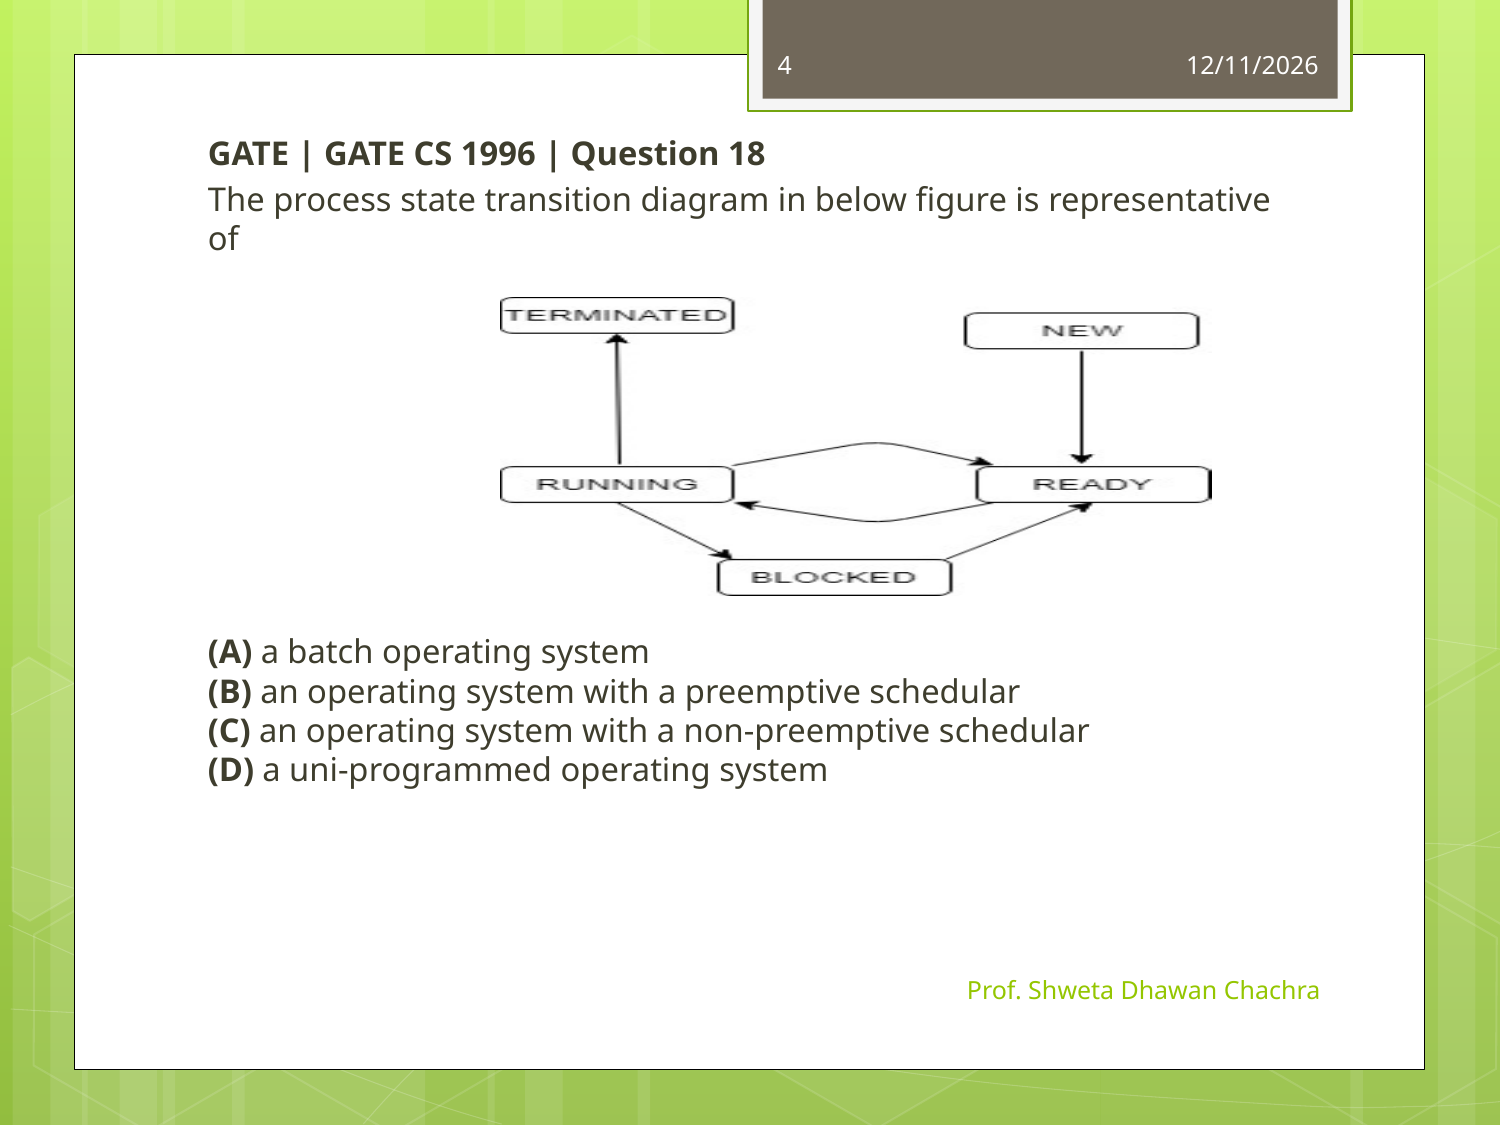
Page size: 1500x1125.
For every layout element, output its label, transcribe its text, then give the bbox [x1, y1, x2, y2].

list GATE | GATE CS 1996 | Question 18 The process state transition diagram in below figure is representative of (A) a batch operating system (B) an operating system with a preemptive schedular (C) an operating system with a non-preemptive schedular (D) a uni-programmed operating system [183, 125, 1295, 1019]
picture [499, 297, 1212, 596]
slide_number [983, 36, 1334, 97]
slide_number 4 [762, 36, 982, 97]
footer Prof. Shweta Dhawan Chachra [761, 960, 1336, 1020]
